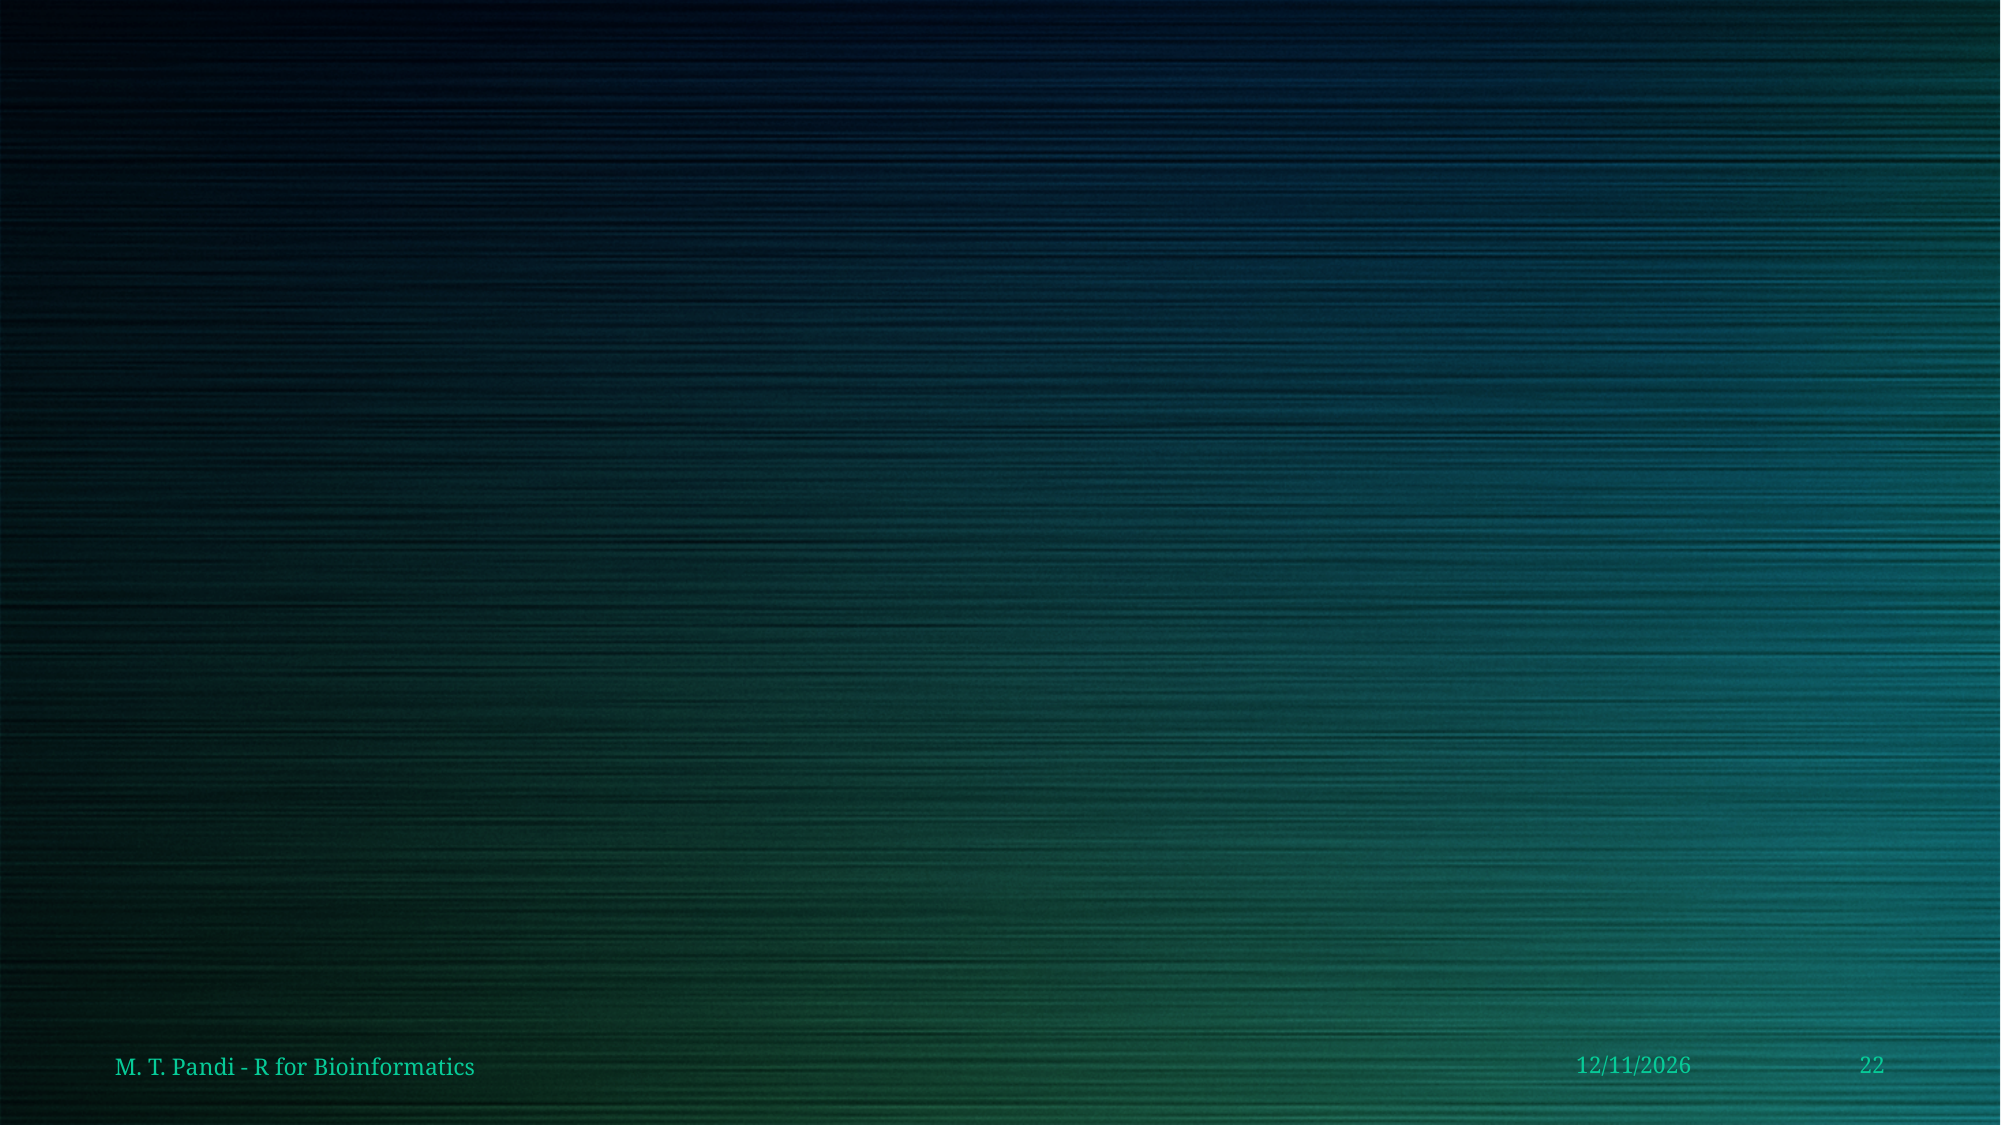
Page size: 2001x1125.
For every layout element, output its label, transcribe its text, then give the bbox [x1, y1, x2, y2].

slide_number 22 [1764, 1047, 1900, 1085]
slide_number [1545, 1047, 1707, 1085]
picture [0, 0, 2001, 1125]
footer M. T. Pandi - R for Bioinformatics [99, 1047, 1101, 1085]
